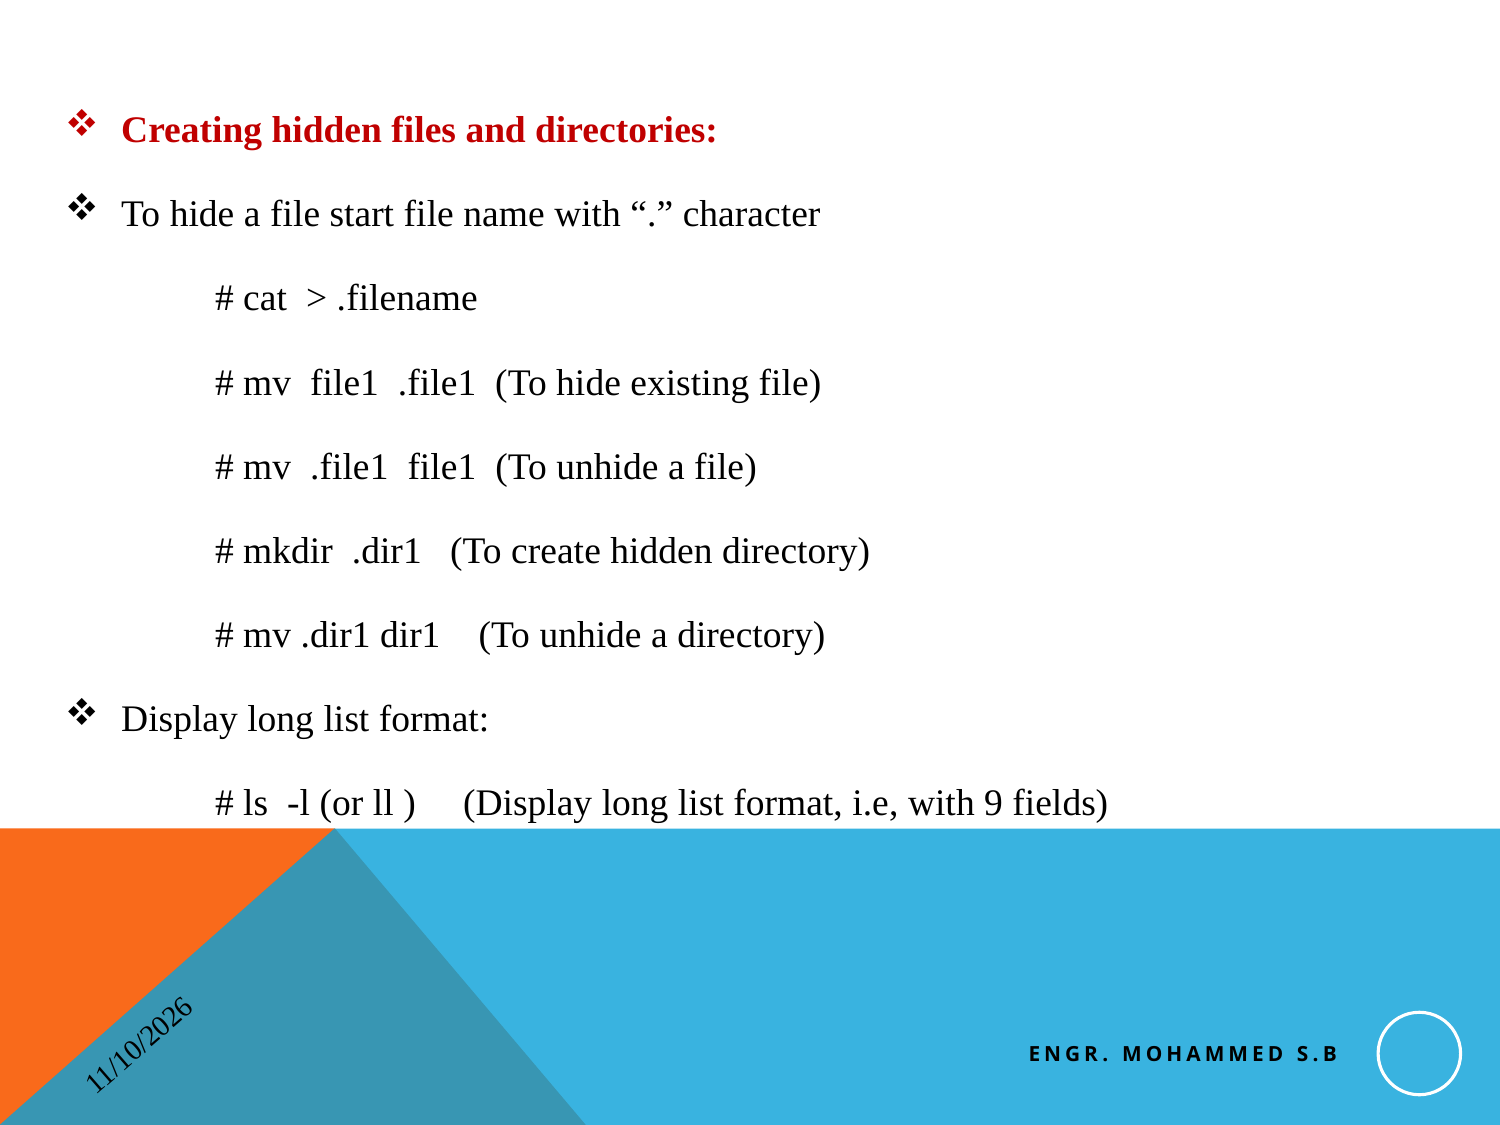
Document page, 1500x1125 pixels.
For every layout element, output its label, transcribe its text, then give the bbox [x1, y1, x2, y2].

list Creating hidden files and directories: To hide a file start file name with “.” character # cat > .filename # mv file1 .file1 (To hide existing file) # mv .file1 file1 (To unhide a file) # mkdir .dir1 (To create hidden directory) # mv .dir1 dir1 (To unhide a directory) Display long list format: # ls -l (or ll ) (Display long list format, i.e, with 9 fields) [50, 75, 1413, 863]
slide_number [1376, 1010, 1463, 1097]
footer Engr. Mohammed S.B [577, 1031, 1352, 1076]
slide_number [65, 849, 357, 1109]
